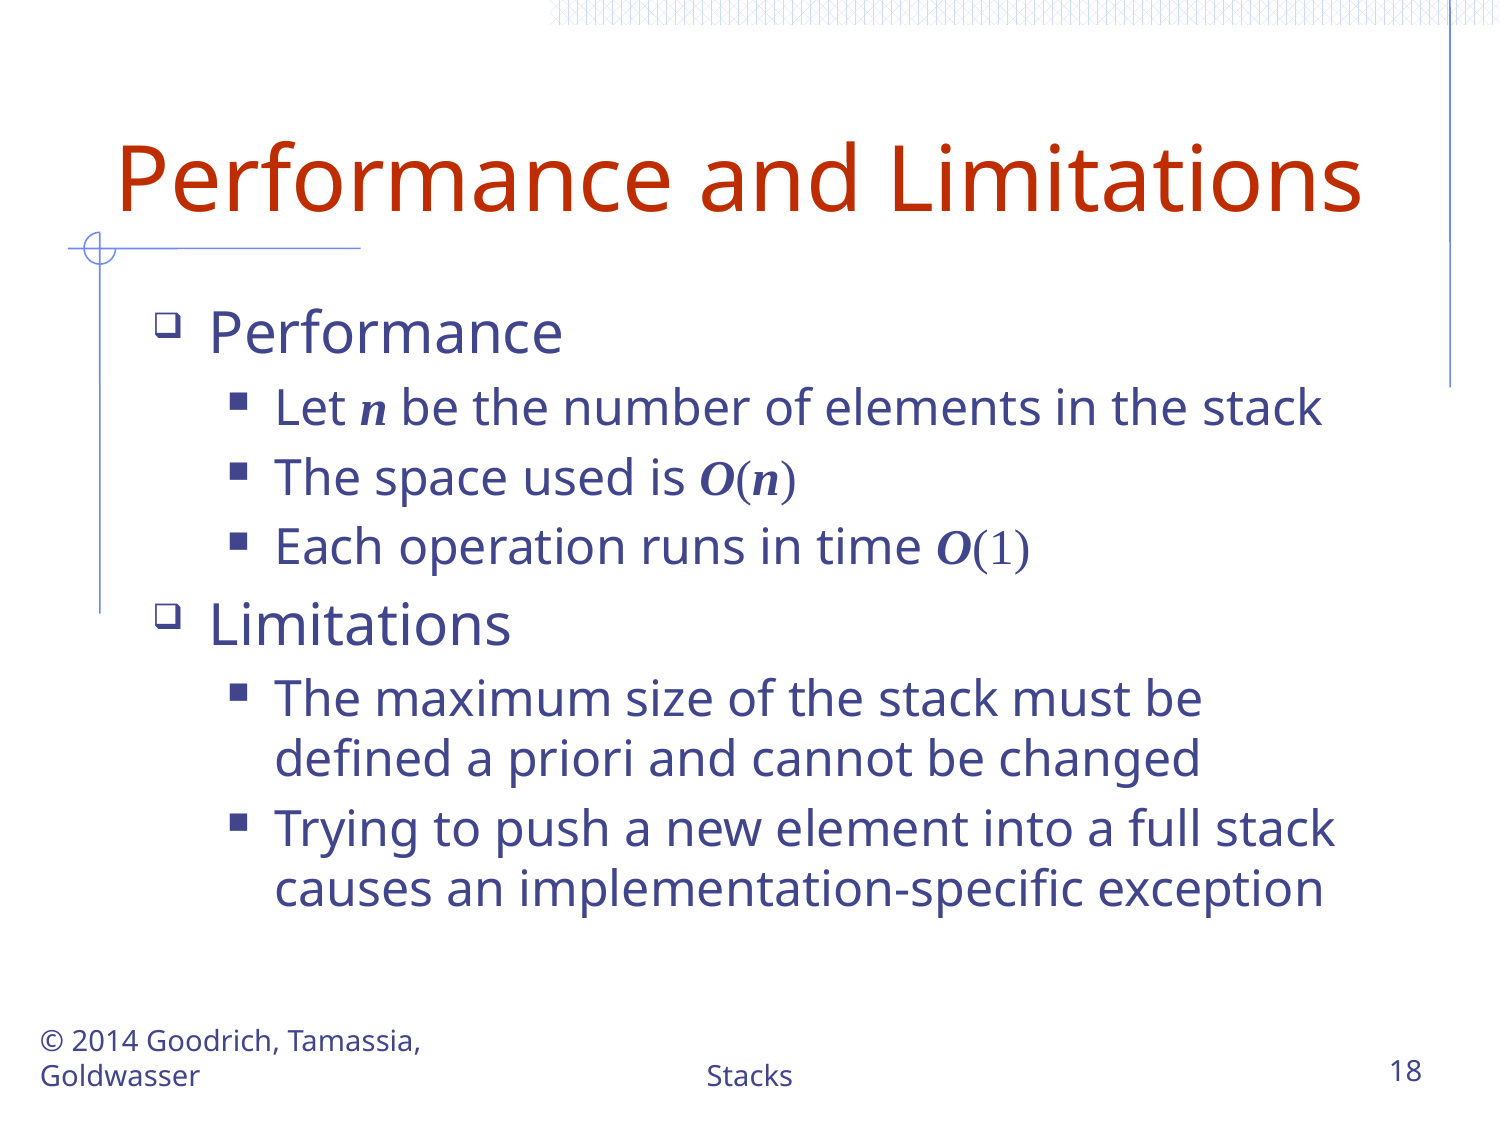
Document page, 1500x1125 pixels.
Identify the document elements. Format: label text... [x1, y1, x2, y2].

title Performance and Limitations [99, 50, 1425, 238]
slide_number 18 [1124, 1024, 1438, 1101]
slide_number © 2014 Goodrich, Tamassia, Goldwasser [24, 1024, 588, 1101]
list Performance Let n be the number of elements in the stack The space used is O(n) Each operation runs in time O(1) Limitations The maximum size of the stack must be defined a priori and cannot be changed Trying to push a new element into a full stack causes an implementation-specific exception [137, 287, 1400, 988]
footer Stacks [588, 1024, 988, 1101]
